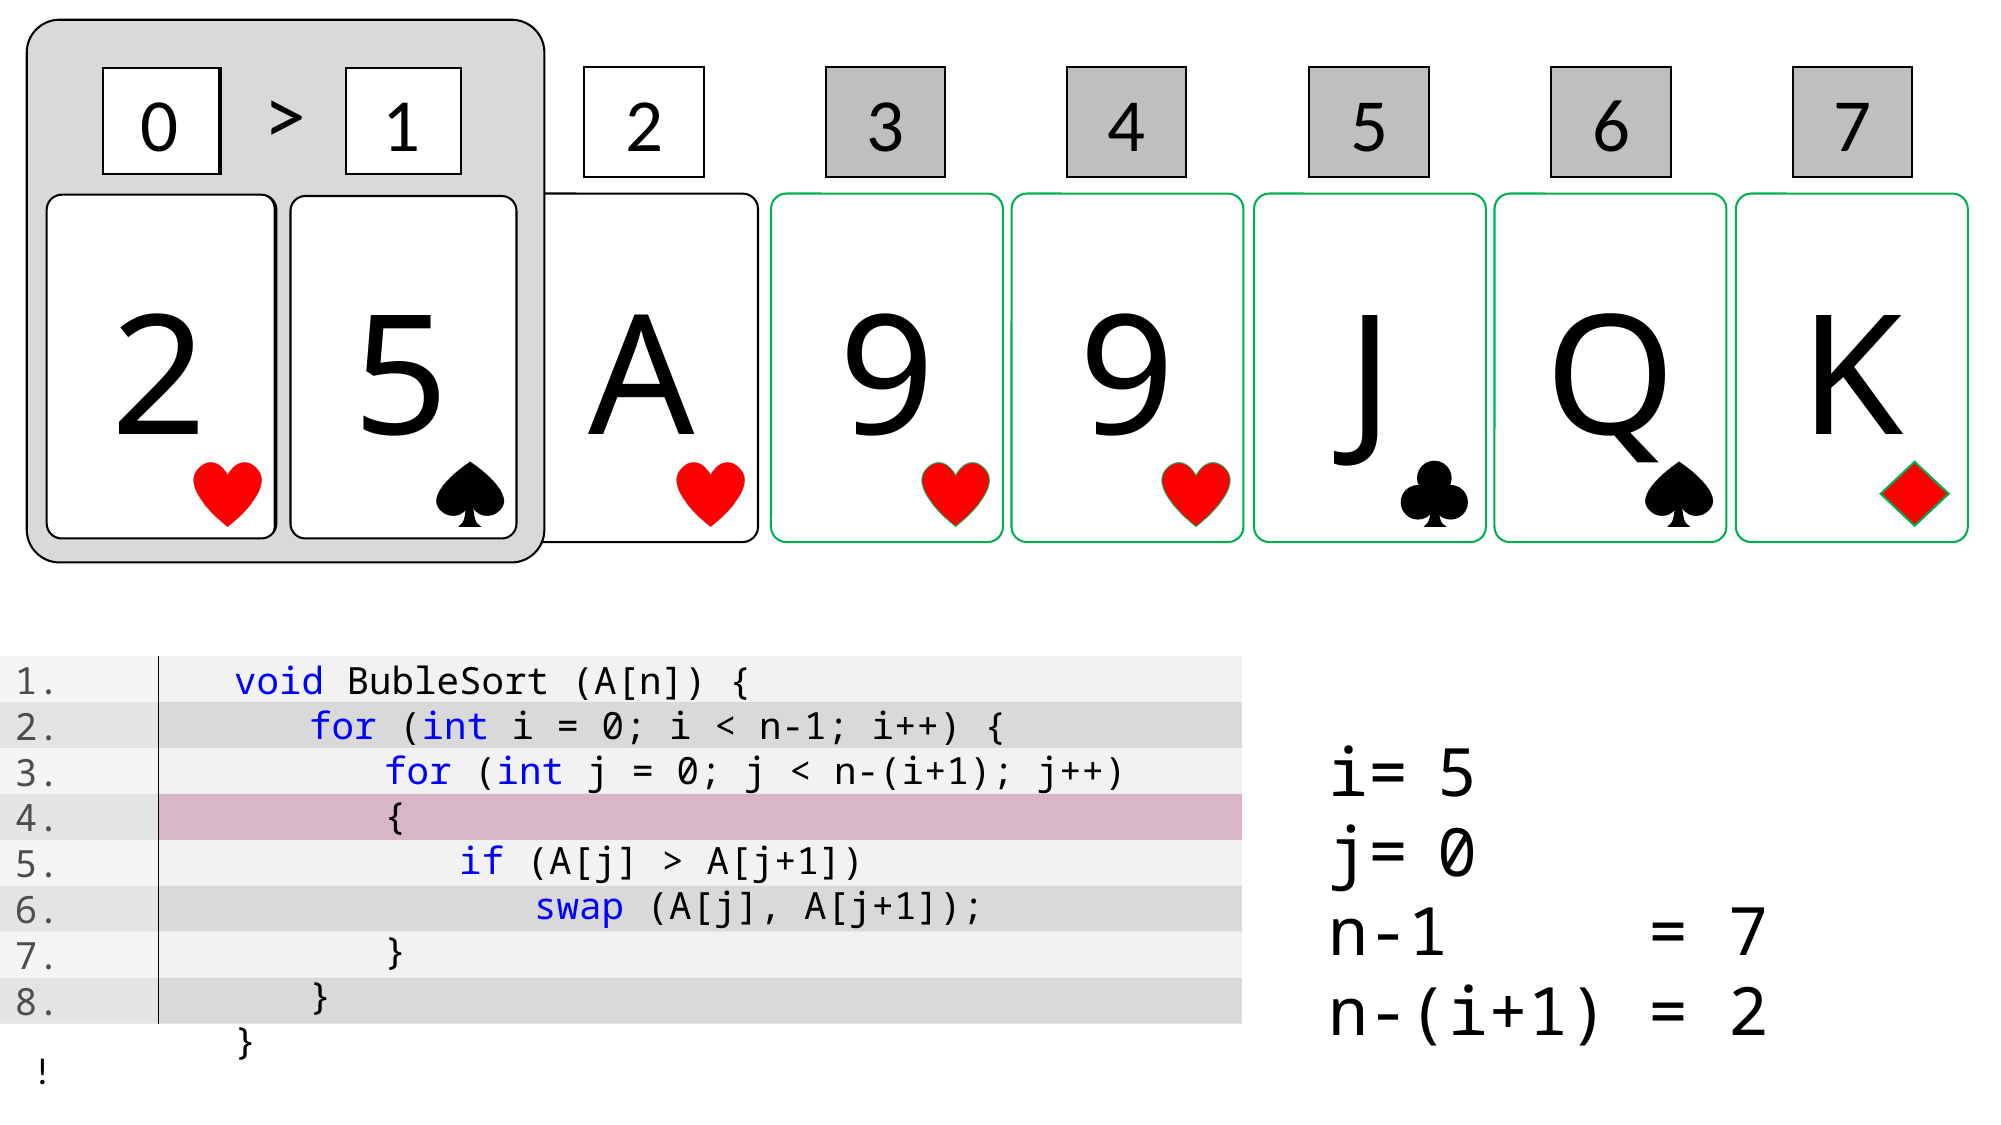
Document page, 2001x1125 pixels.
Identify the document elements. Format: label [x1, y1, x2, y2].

text_box [1066, 66, 1187, 178]
text_box [1011, 193, 1244, 543]
text_box [1494, 193, 1727, 543]
text_box [0, 649, 1243, 1070]
text_box [25, 18, 759, 564]
text_box [1735, 193, 1968, 543]
text_box [1254, 193, 1486, 543]
text_box [825, 66, 946, 178]
text_box [583, 66, 705, 178]
text_box [1550, 66, 1672, 178]
text_box [1313, 721, 1794, 1057]
text_box [1792, 66, 1913, 178]
text_box [21, 1039, 64, 1099]
text_box [1308, 66, 1430, 178]
text_box [770, 193, 1003, 543]
